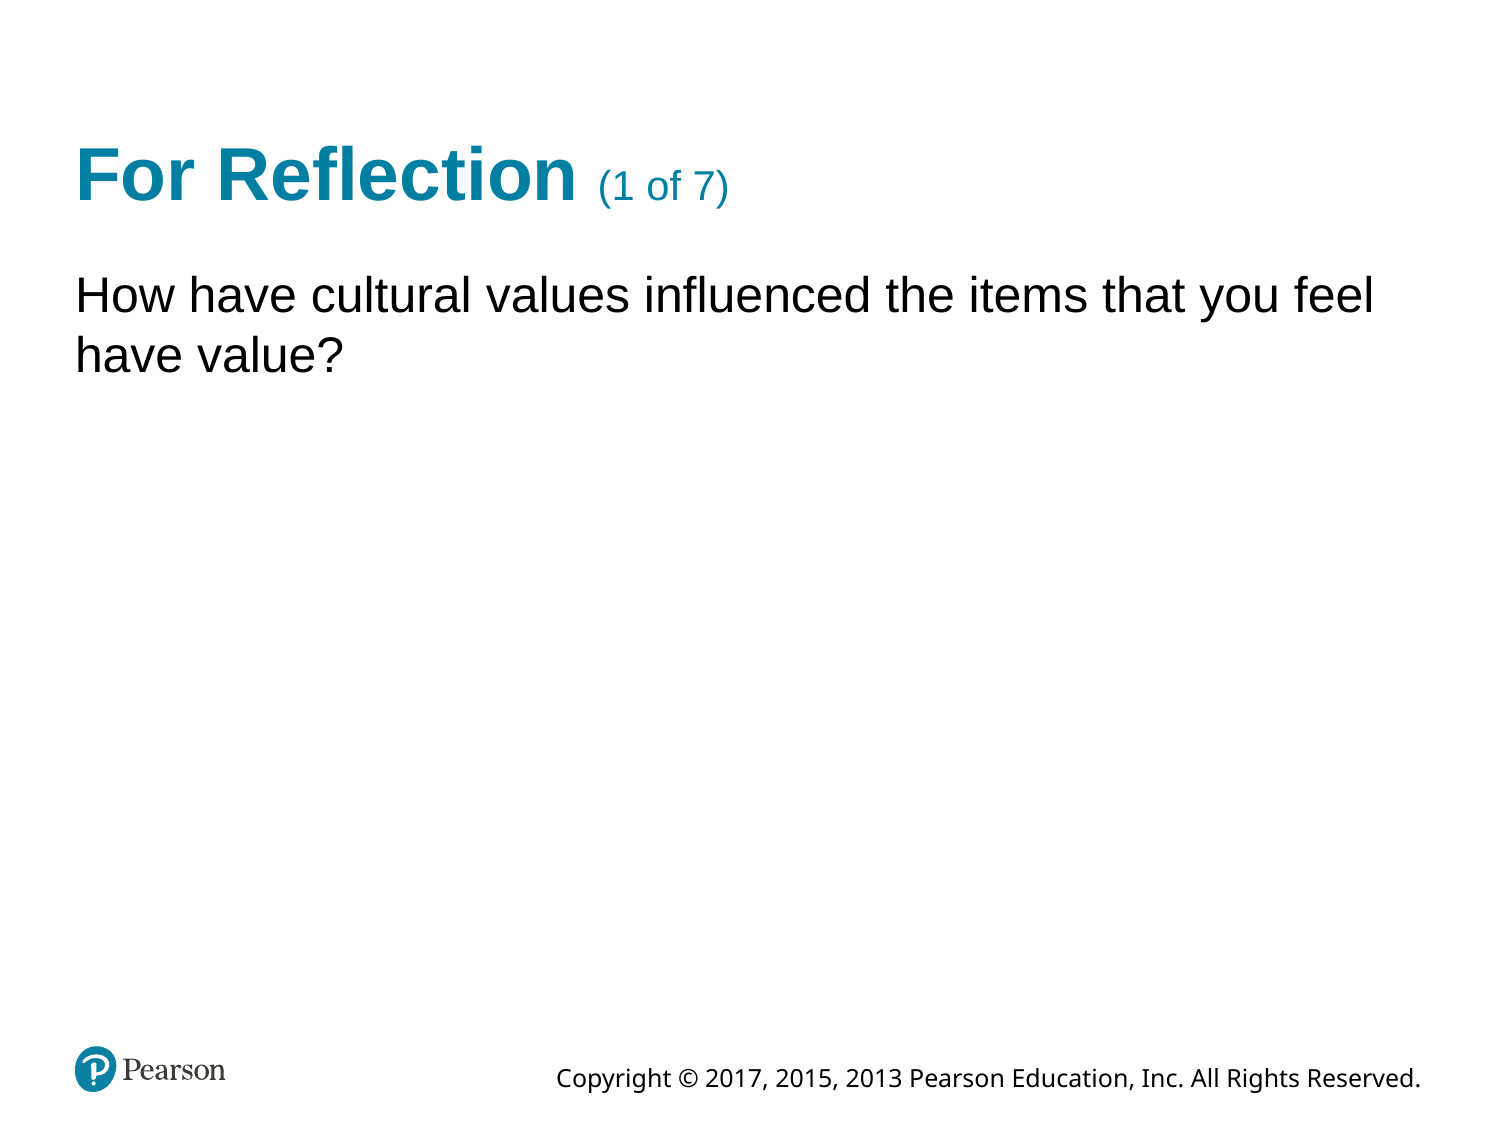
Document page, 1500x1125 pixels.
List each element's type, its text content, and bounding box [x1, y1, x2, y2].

title For Reflection (1 of 7) [75, 35, 1425, 216]
list How have cultural values influenced the items that you feel have value? [75, 262, 1425, 1005]
